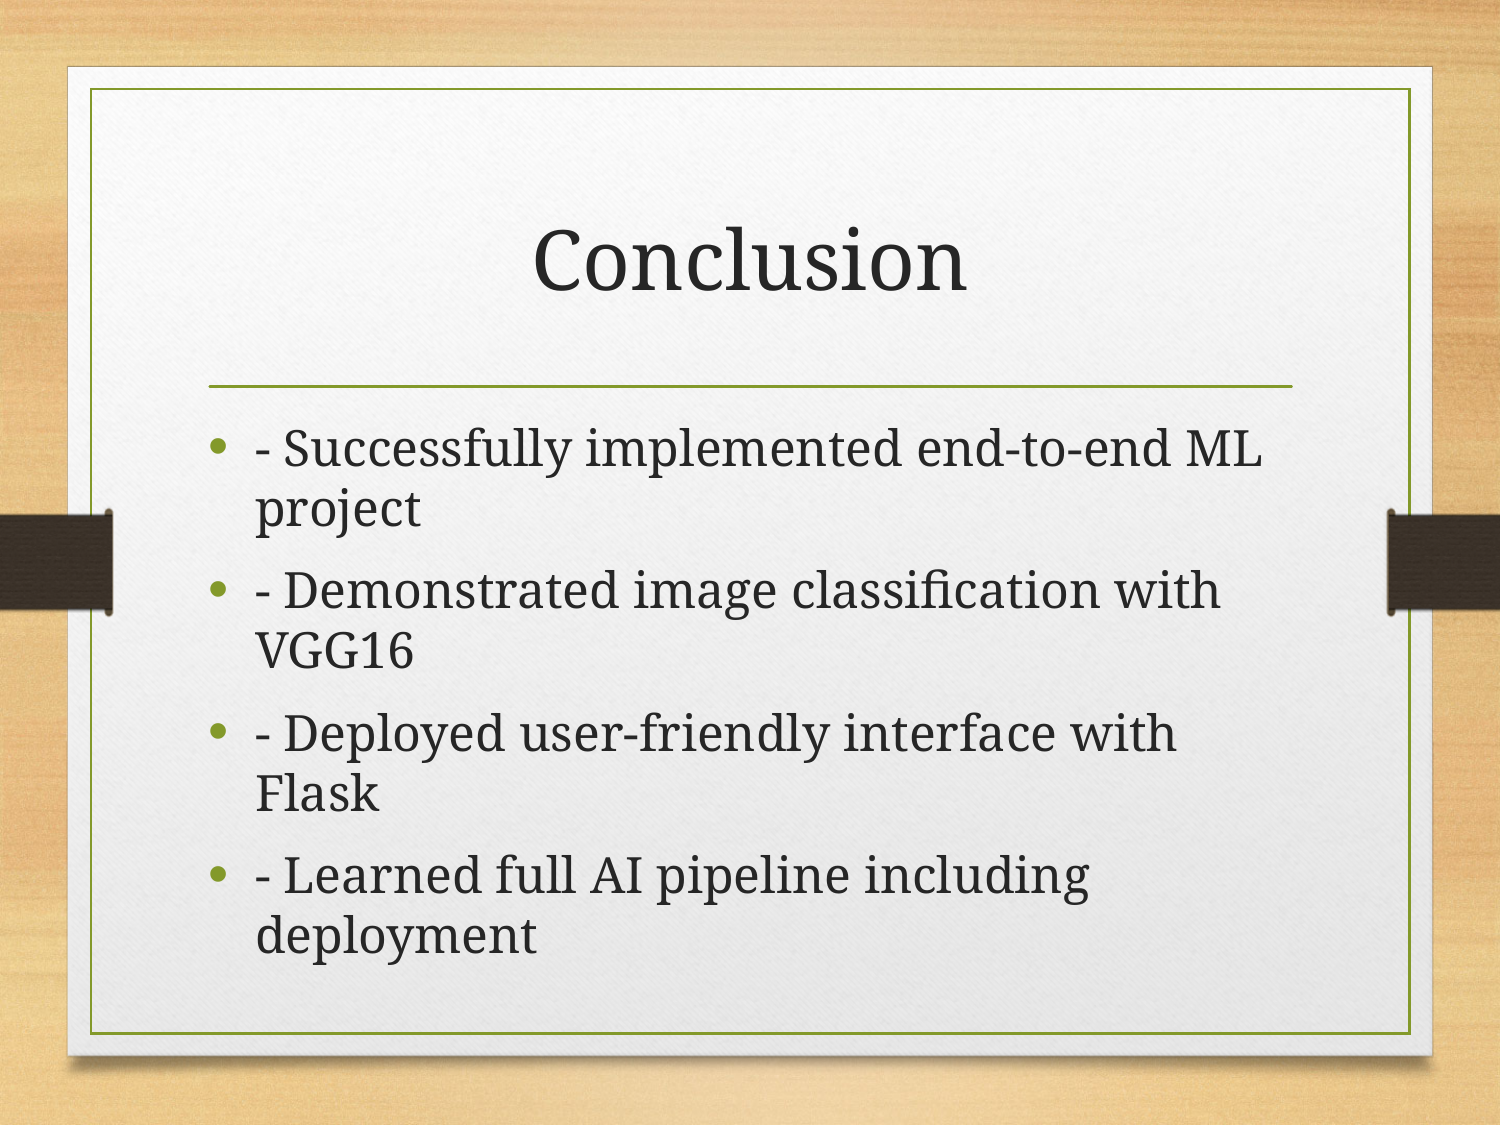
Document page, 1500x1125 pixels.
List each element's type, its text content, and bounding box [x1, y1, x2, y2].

picture [0, 0, 1500, 1125]
list - Successfully implemented end-to-end ML project - Demonstrated image classification with VGG16 - Deployed user-friendly interface with Flask - Learned full AI pipeline including deployment [193, 408, 1309, 974]
title Conclusion [193, 150, 1309, 365]
